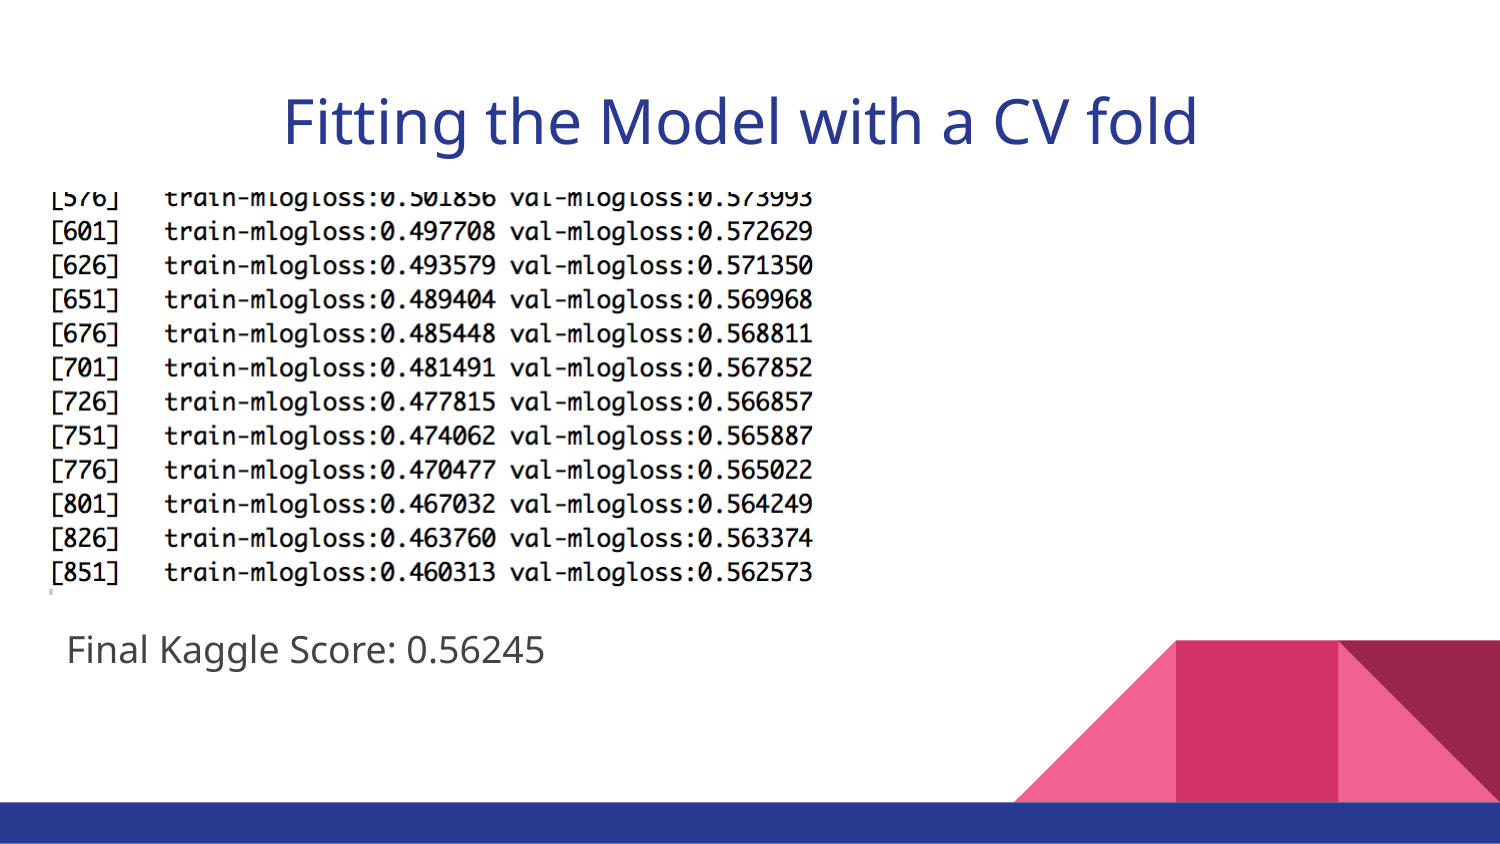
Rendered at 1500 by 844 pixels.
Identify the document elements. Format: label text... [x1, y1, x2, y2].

list Final Kaggle Score: 0.56245 [51, 604, 1449, 750]
picture [42, 191, 856, 595]
title Fitting the Model with a CV fold [51, 67, 1449, 167]
